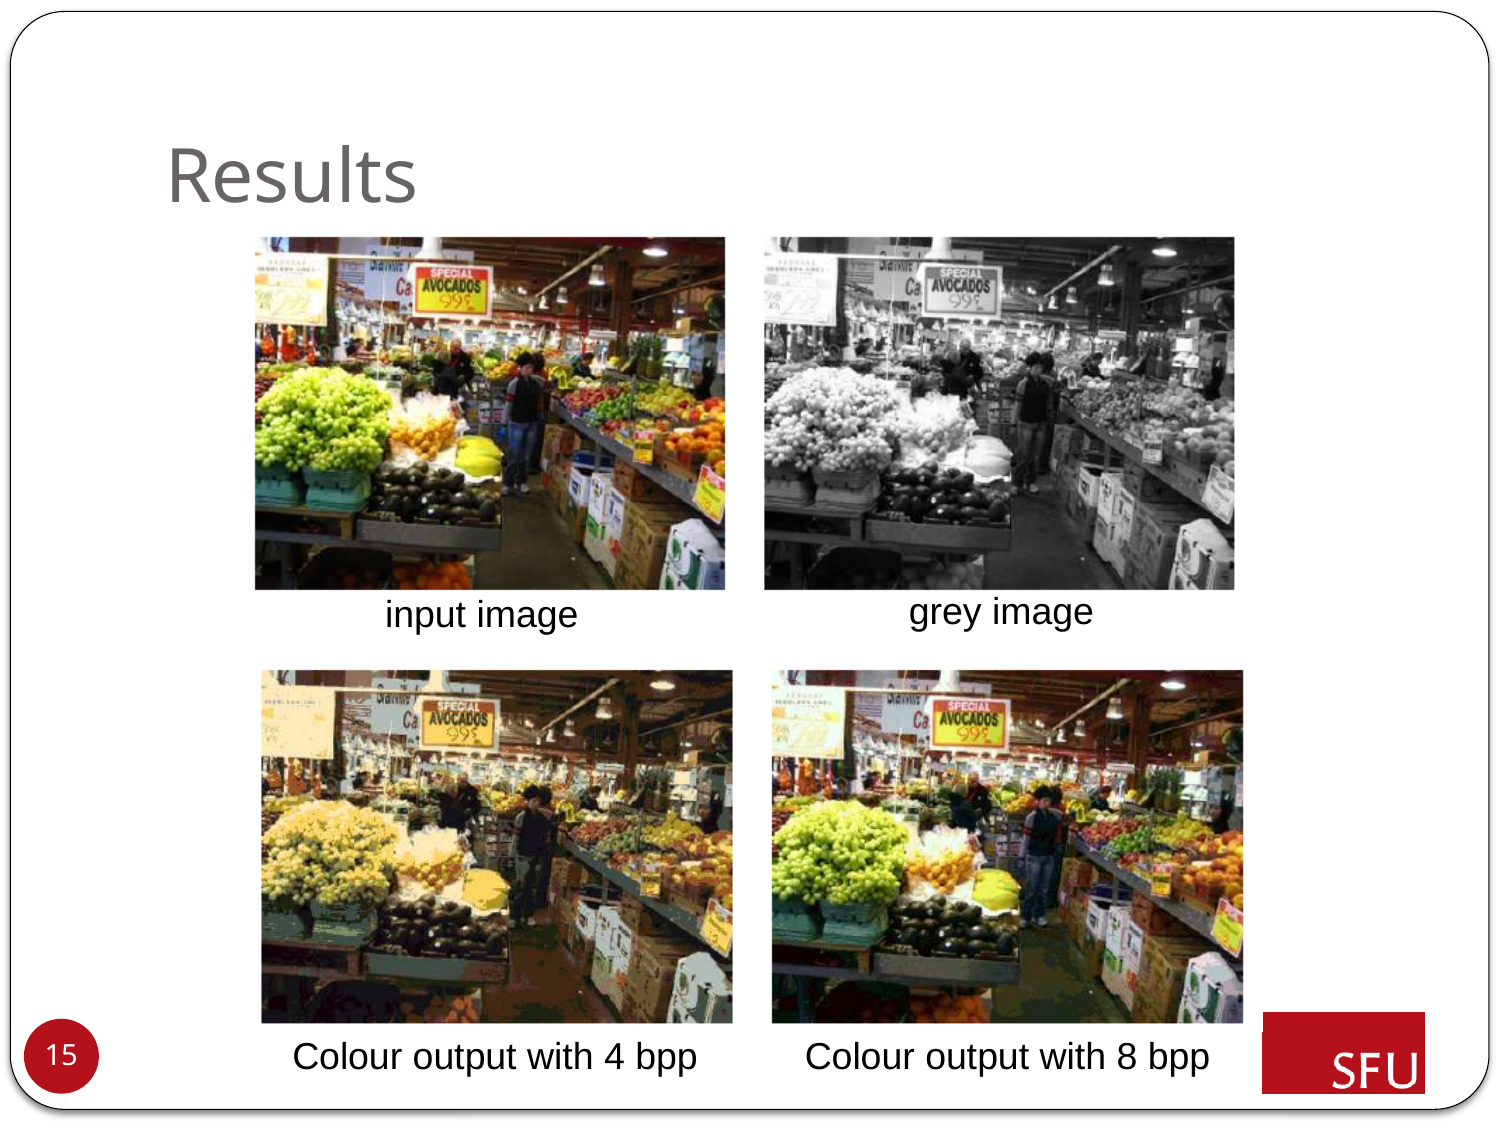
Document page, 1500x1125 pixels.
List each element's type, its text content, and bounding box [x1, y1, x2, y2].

text_box Colour output with 8 bpp [790, 1041, 1226, 1085]
text_box Colour output with 4 bpp [277, 1041, 713, 1085]
slide_number 15 [23, 1018, 99, 1094]
picture [237, 233, 1251, 608]
picture [249, 658, 1425, 1094]
title Results [149, 44, 1426, 233]
text_box grey image [894, 617, 1109, 640]
text_box input image [370, 617, 594, 643]
